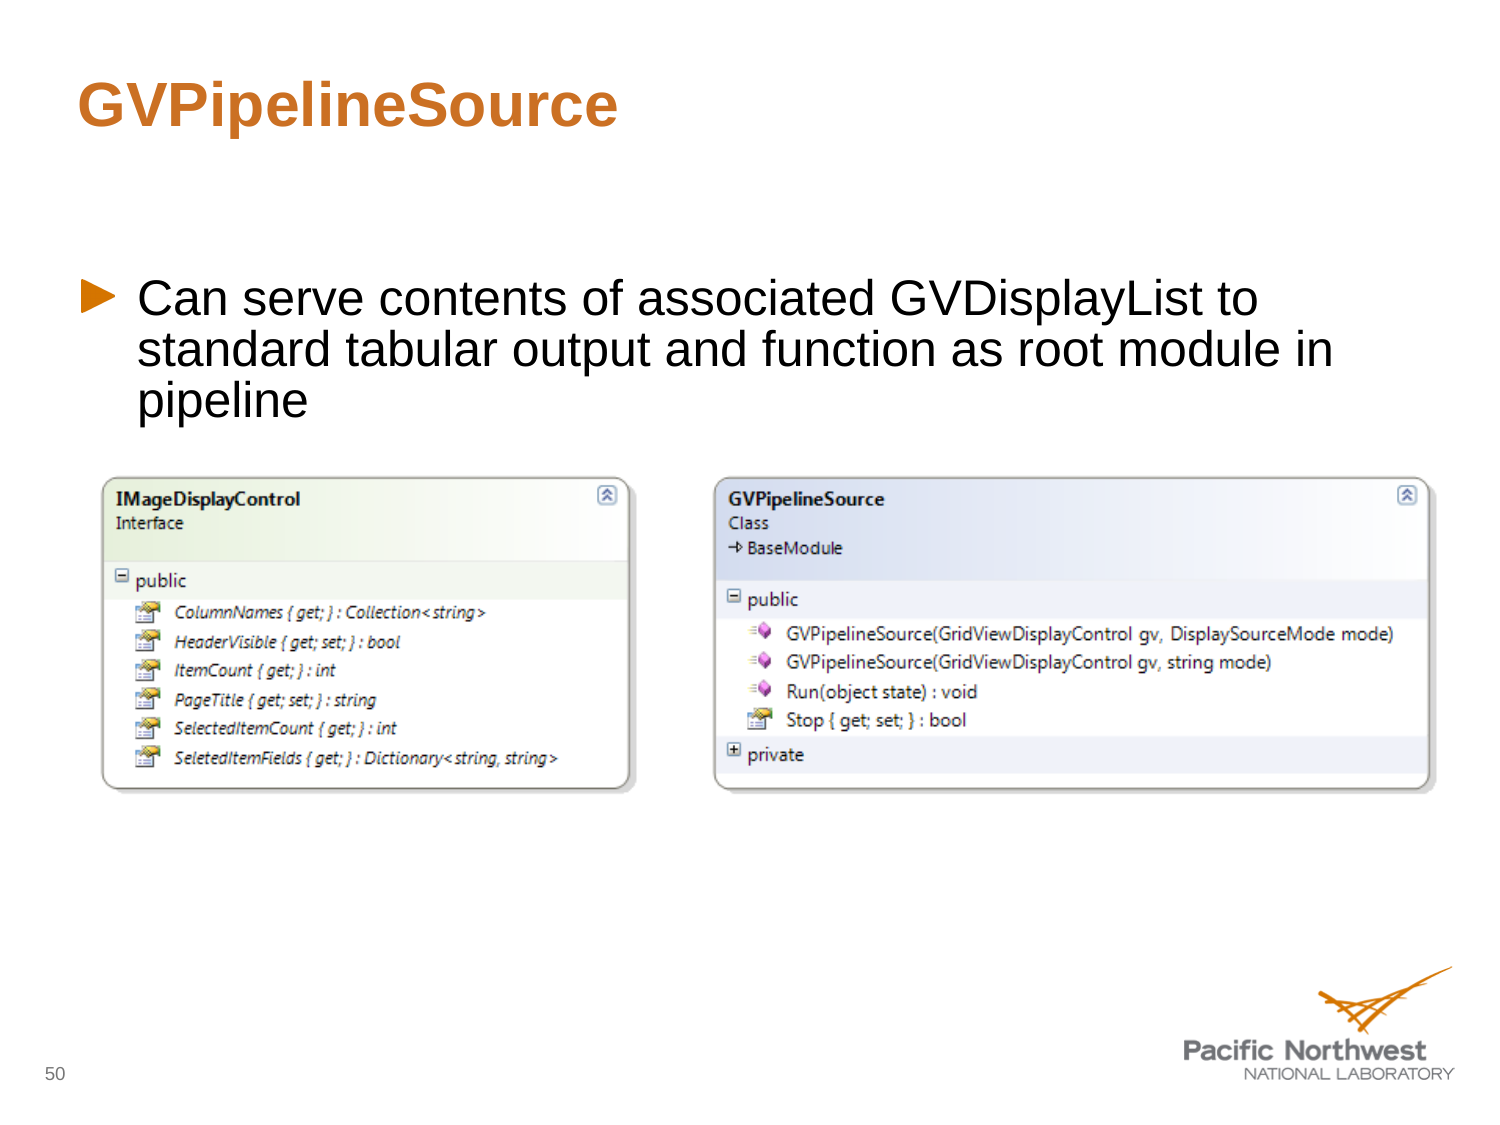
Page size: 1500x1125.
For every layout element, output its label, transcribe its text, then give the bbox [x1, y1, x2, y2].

picture [80, 278, 116, 314]
title GVPipelineSource [77, 75, 1424, 238]
picture [87, 462, 643, 802]
picture [699, 462, 1443, 802]
picture [1169, 959, 1470, 1091]
list Can serve contents of associated GVDisplayList to standard tabular output and function as root module in pipeline [80, 274, 1424, 862]
footer 50 [29, 1053, 130, 1092]
